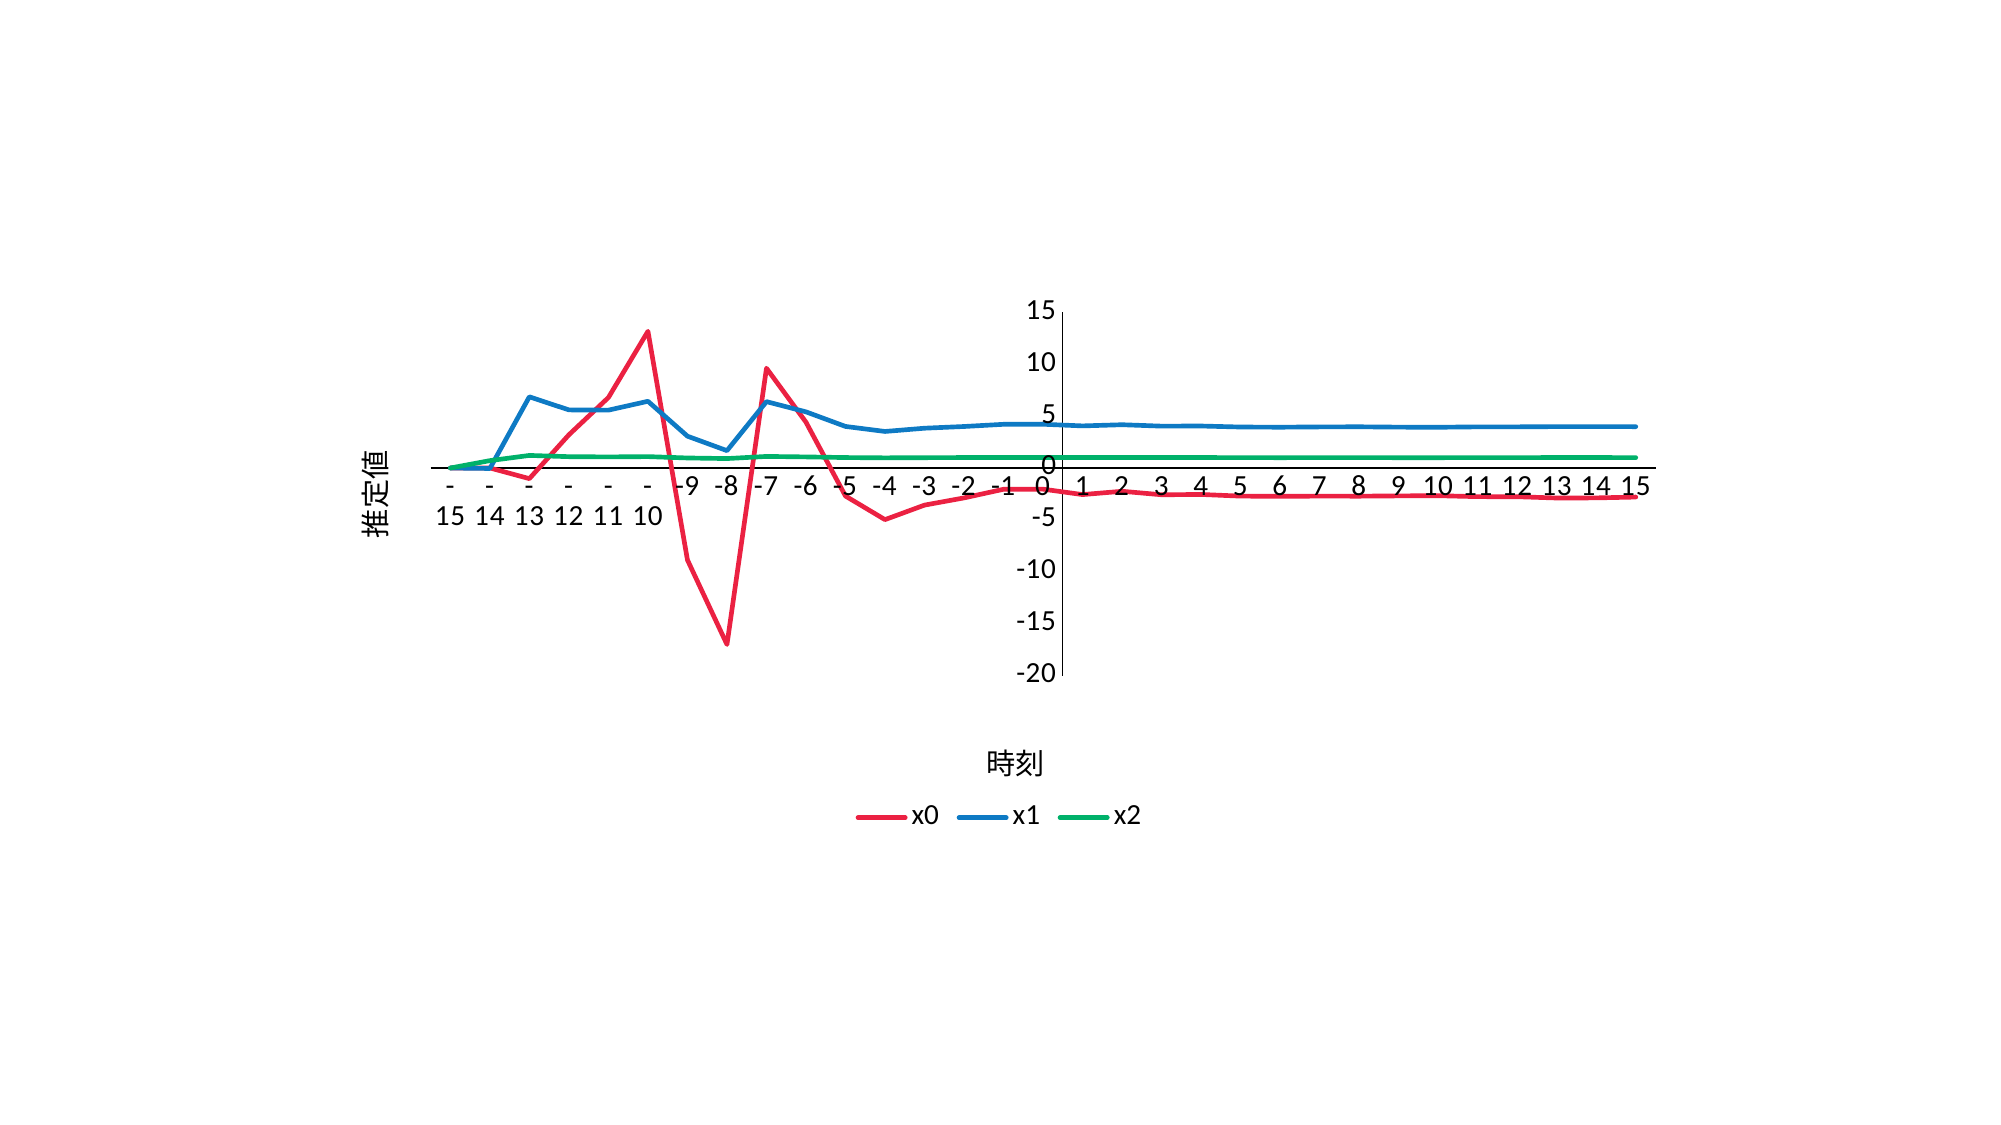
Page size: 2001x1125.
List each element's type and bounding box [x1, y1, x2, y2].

chart [316, 286, 1683, 839]
